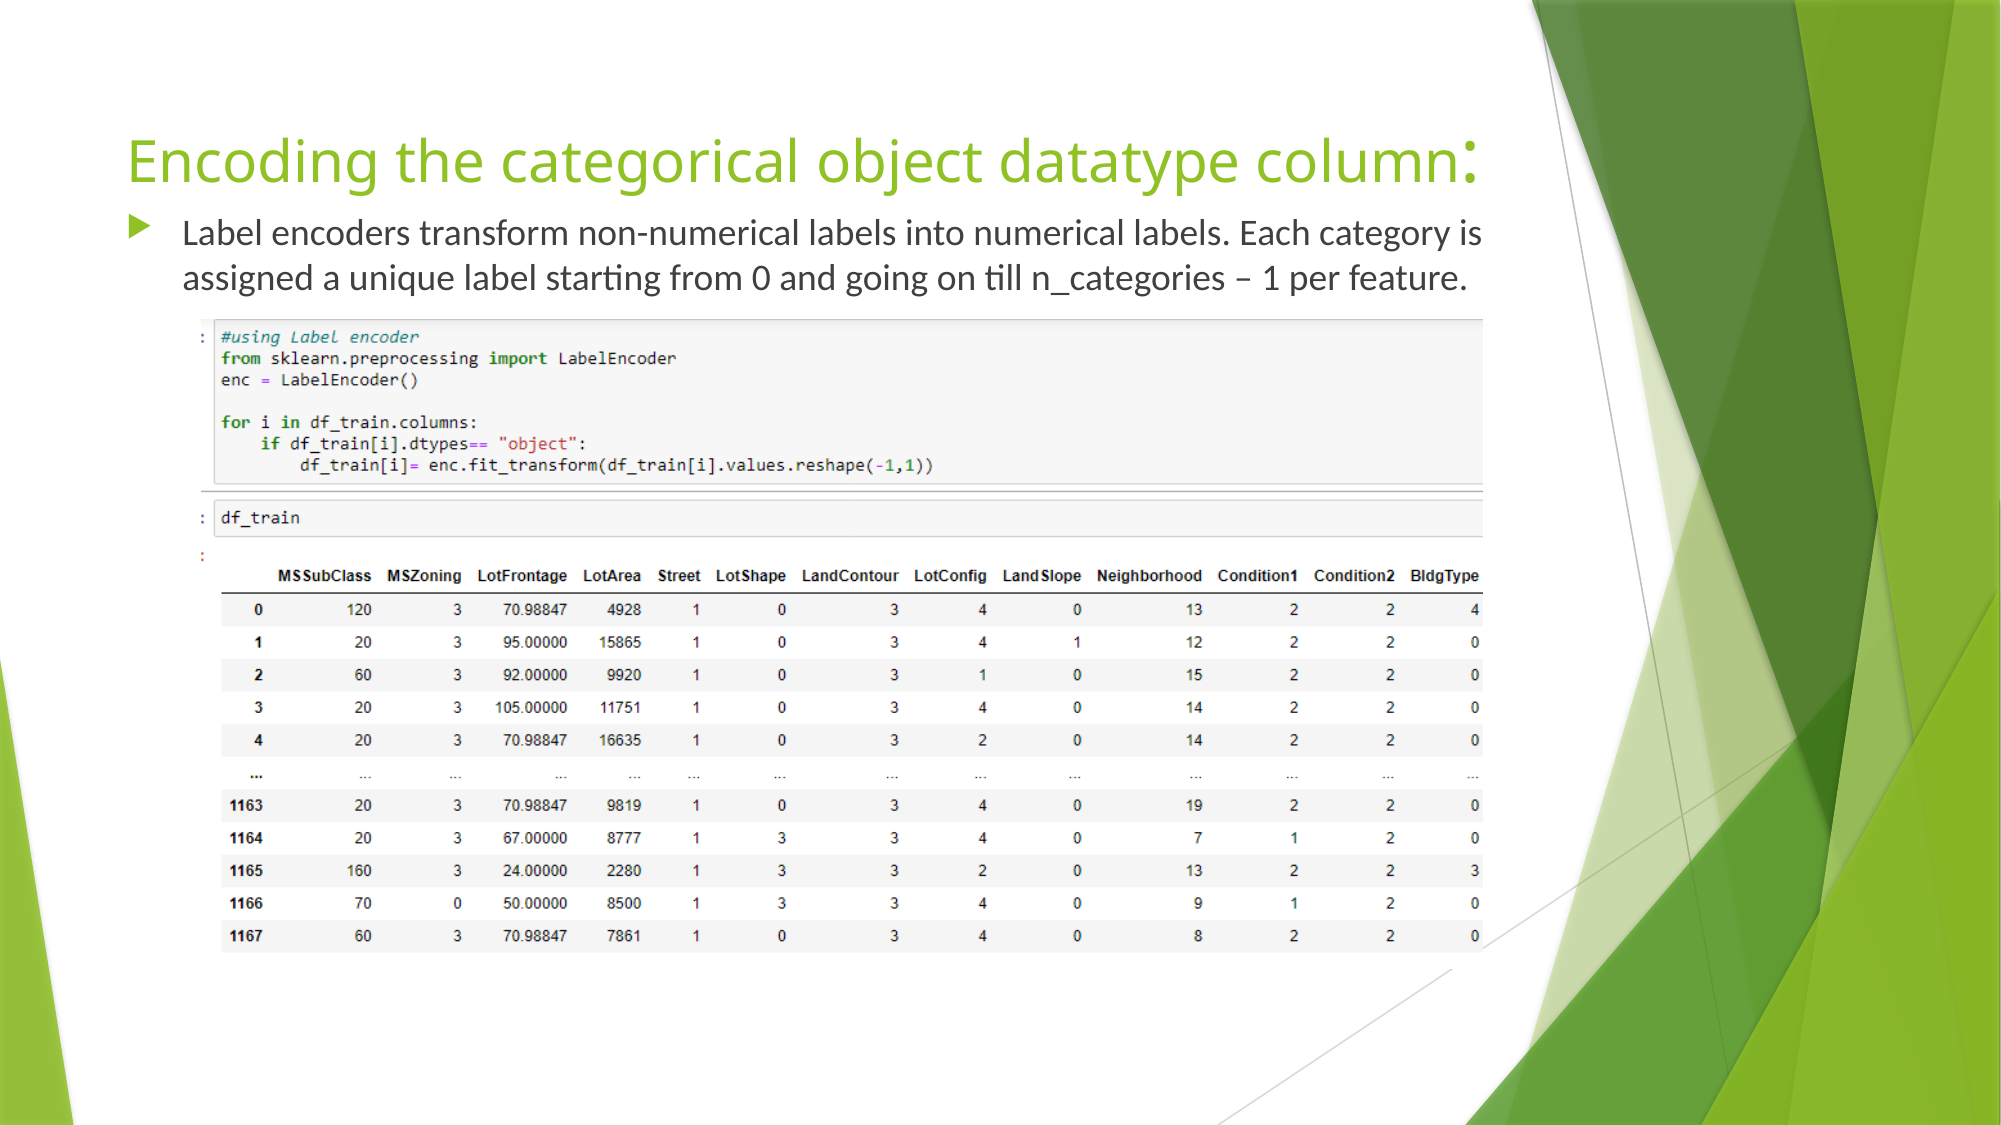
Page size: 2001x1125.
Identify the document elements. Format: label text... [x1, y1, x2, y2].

picture [200, 318, 1483, 969]
list Label encoders transform non-numerical labels into numerical labels. Each category is assigned a unique label starting from 0 and going on till n_categories – 1 per feature. [111, 200, 1609, 991]
title Encoding the categorical object datatype column: [111, 99, 1522, 200]
